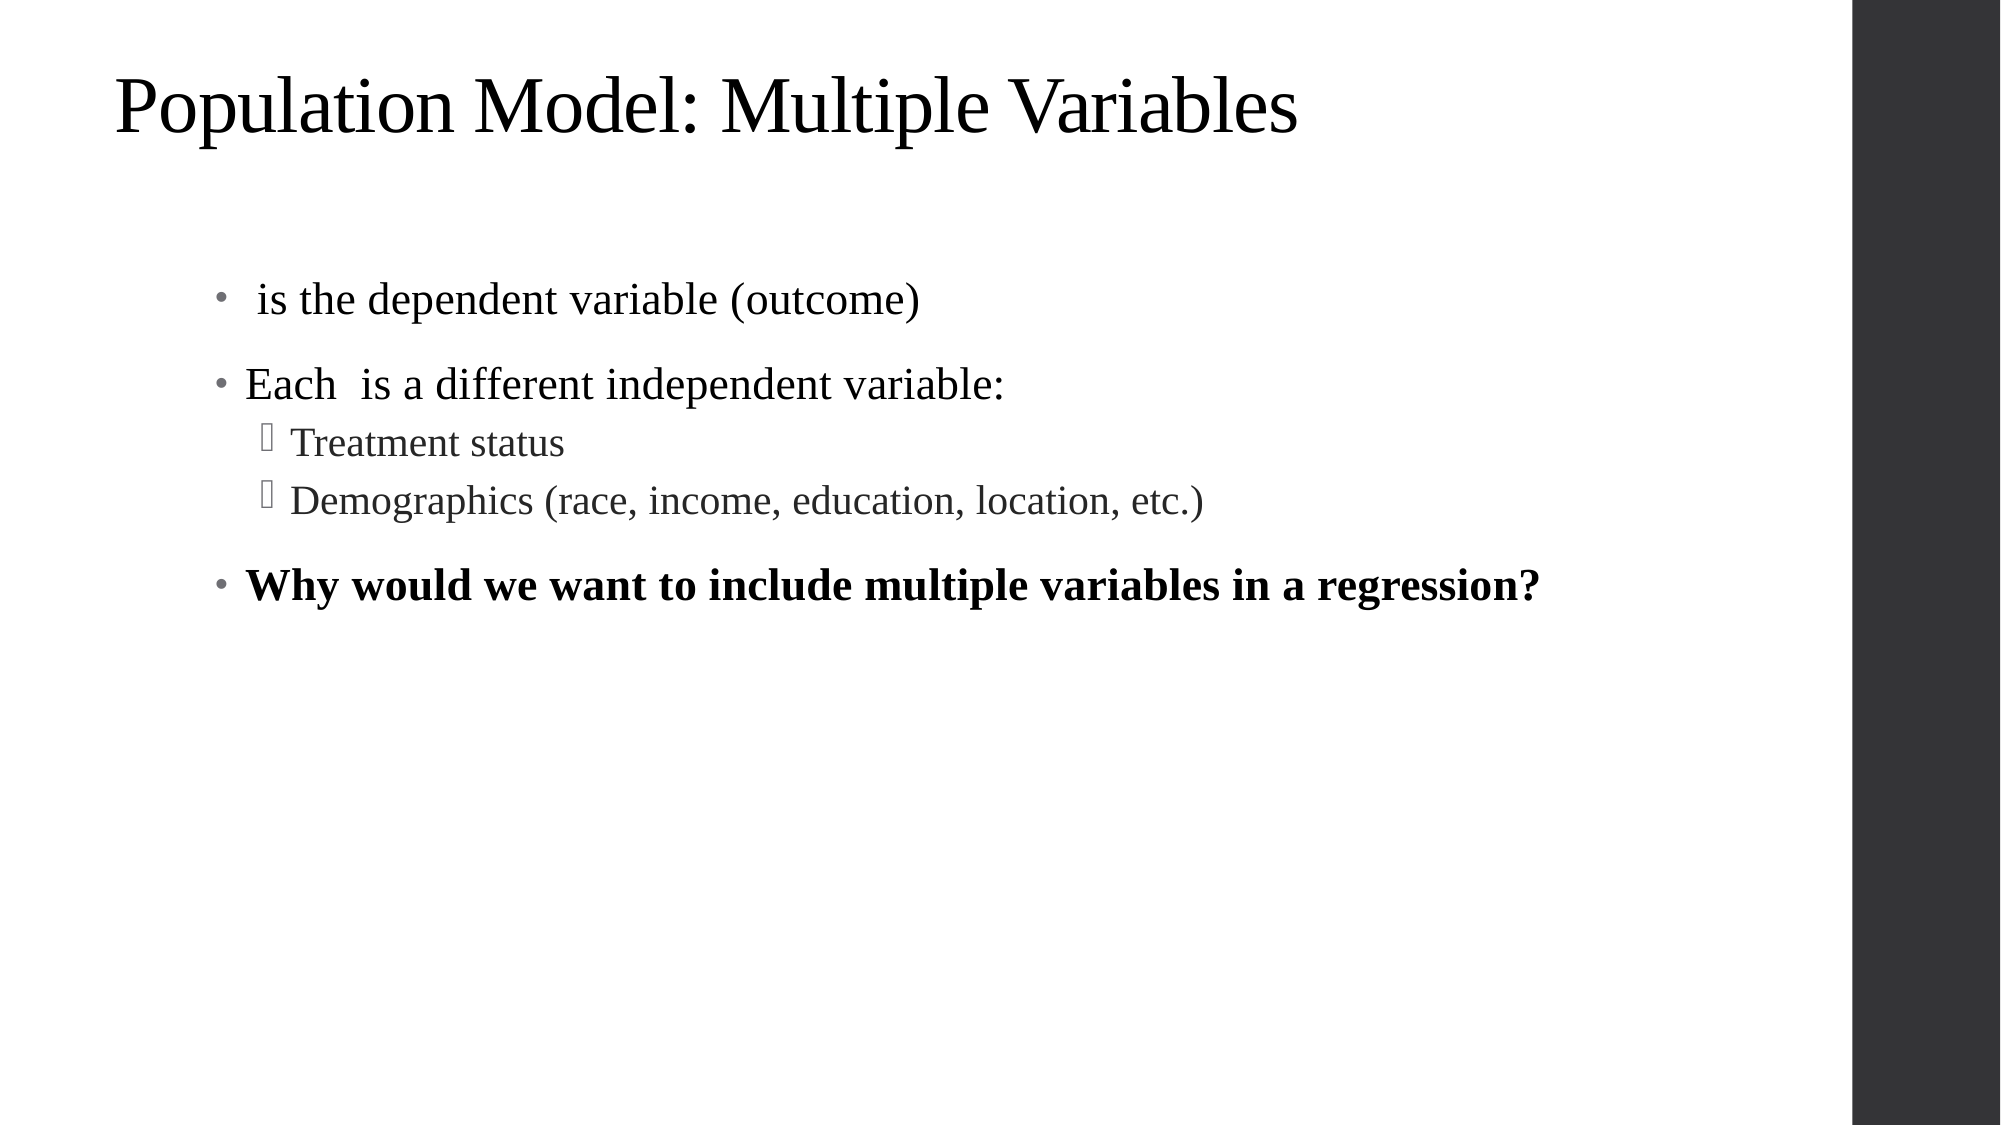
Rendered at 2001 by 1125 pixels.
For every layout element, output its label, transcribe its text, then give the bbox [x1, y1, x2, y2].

title Population Model: Multiple Variables [99, 55, 1525, 158]
